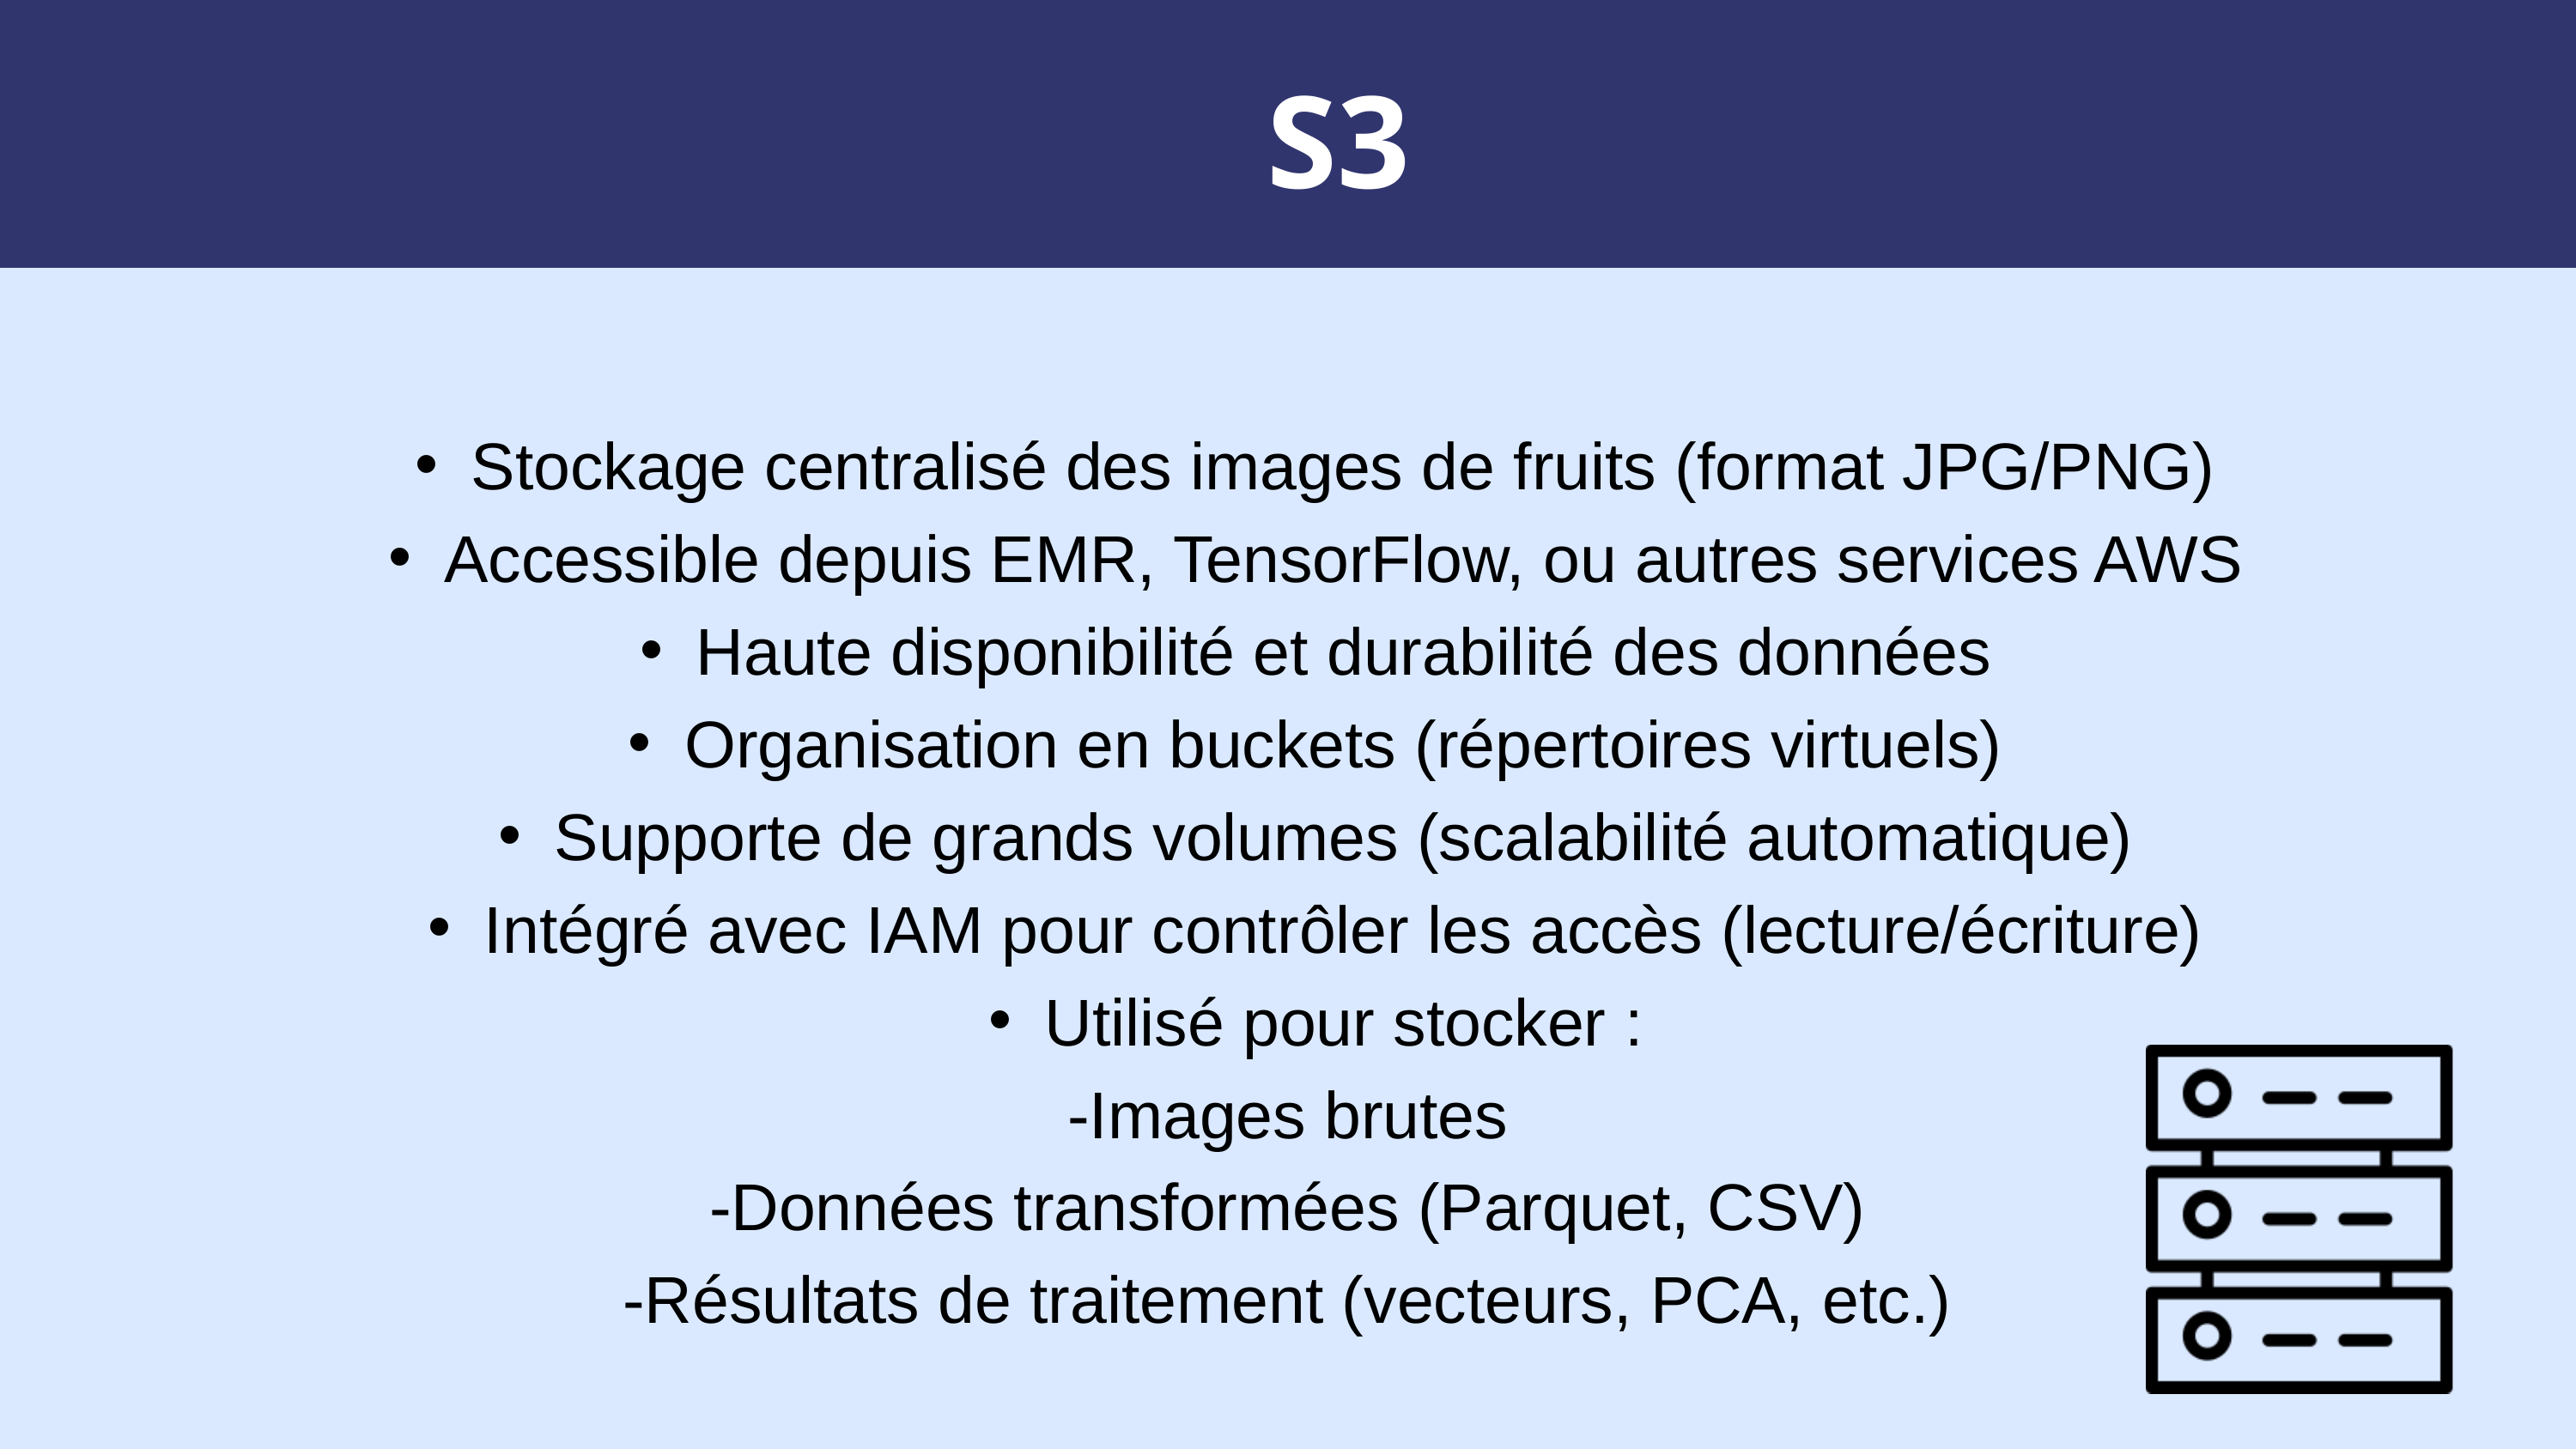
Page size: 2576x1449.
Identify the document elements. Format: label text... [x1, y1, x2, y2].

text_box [0, 0, 2576, 269]
text_box Stockage centralisé des images de fruits (format JPG/PNG) Accessible depuis EMR, TensorFlow, ou autres services AWS Haute disponibilité et durabilité des données Organisation en buckets (répertoires virtuels) Supporte de grands volumes (scalabilité automatique) Intégré avec IAM pour contrôler les accès (lecture/écriture) Utilisé pour stocker : -Images brutes -Données transformées (Parquet, CSV) -Résultats de traitement (vecteurs, PCA, etc.) [330, 410, 2246, 1337]
text_box [2146, 1045, 2453, 1394]
